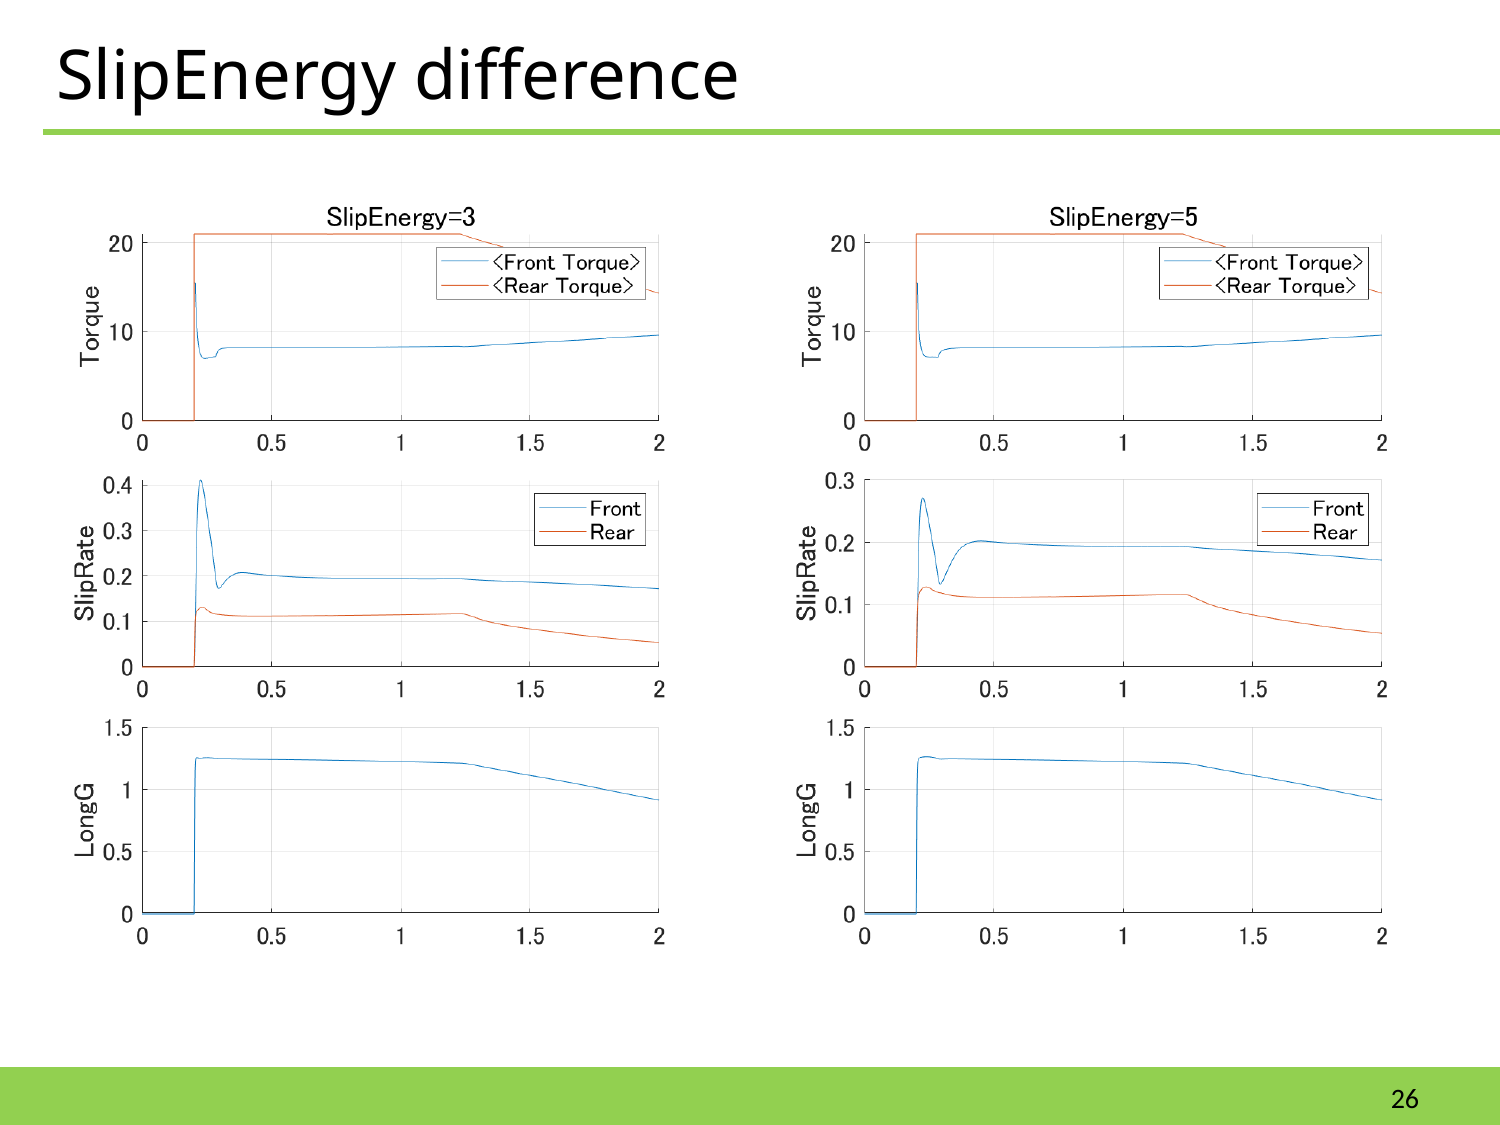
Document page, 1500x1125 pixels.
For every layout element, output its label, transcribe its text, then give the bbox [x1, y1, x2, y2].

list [777, 171, 1445, 1005]
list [55, 171, 722, 1005]
title SlipEnergy difference [41, 22, 1335, 132]
